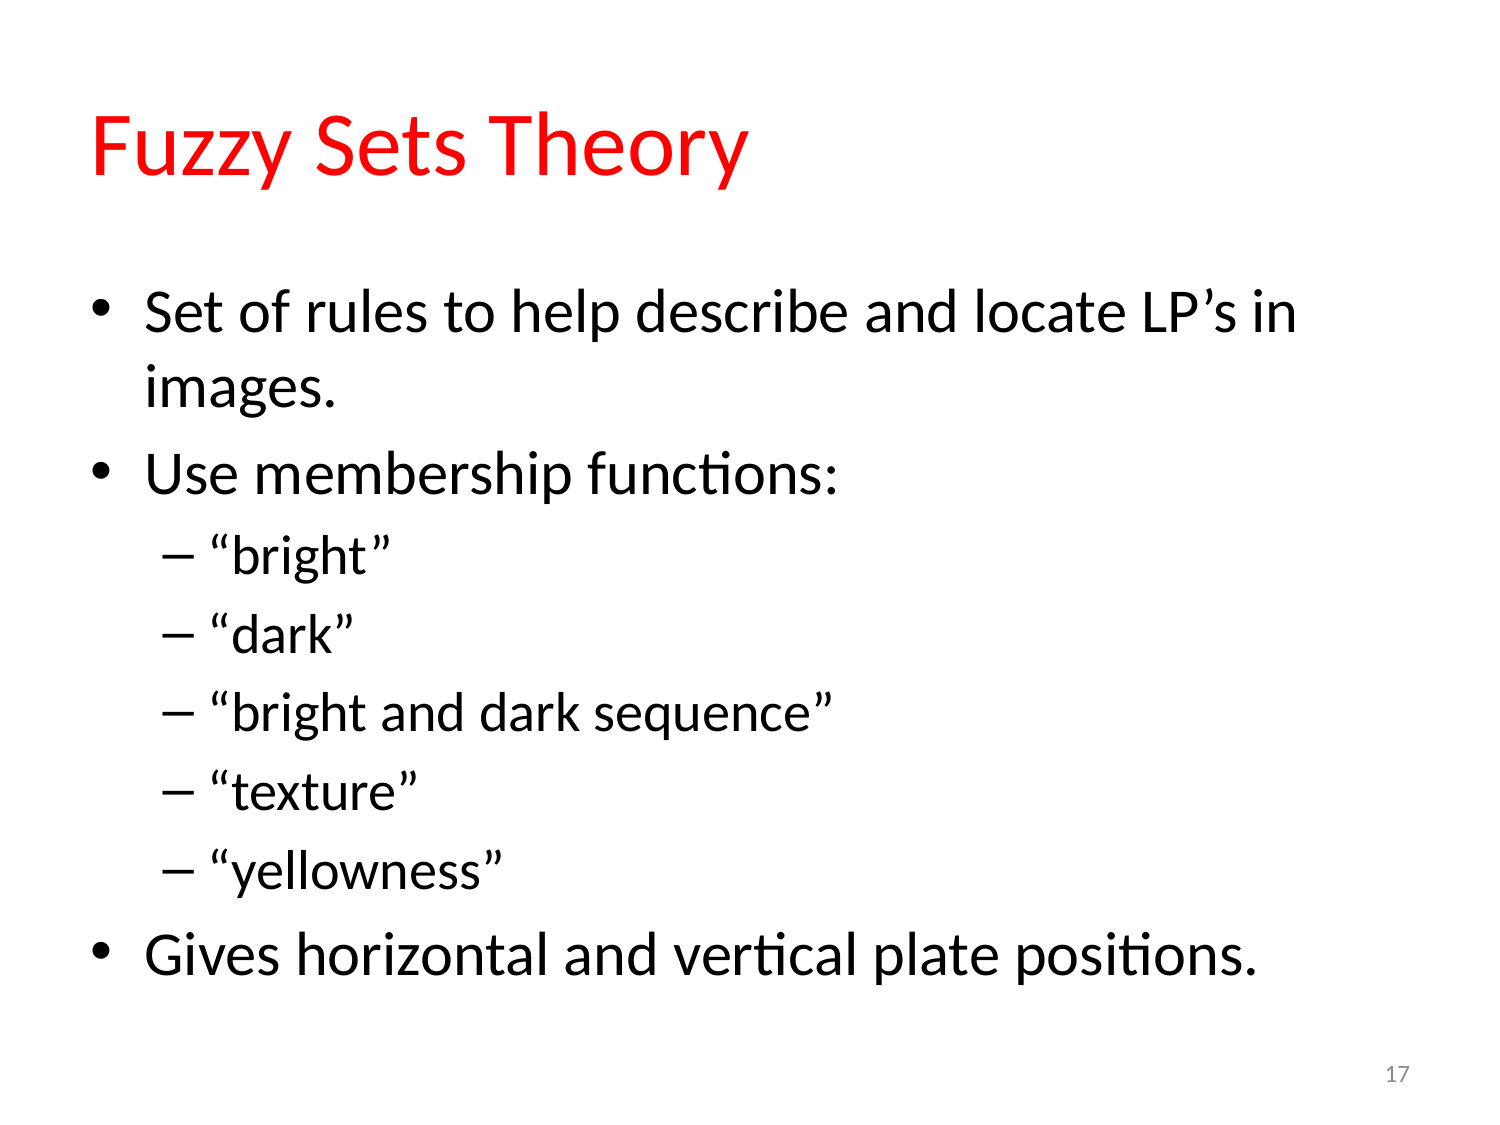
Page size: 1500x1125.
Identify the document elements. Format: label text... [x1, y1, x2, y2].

title Fuzzy Sets Theory [75, 45, 1425, 233]
list Set of rules to help describe and locate LP’s in images. Use membership functions: “bright” “dark” “bright and dark sequence” “texture” “yellowness” Gives horizontal and vertical plate positions. [75, 262, 1425, 1005]
slide_number 17 [1074, 1042, 1425, 1103]
